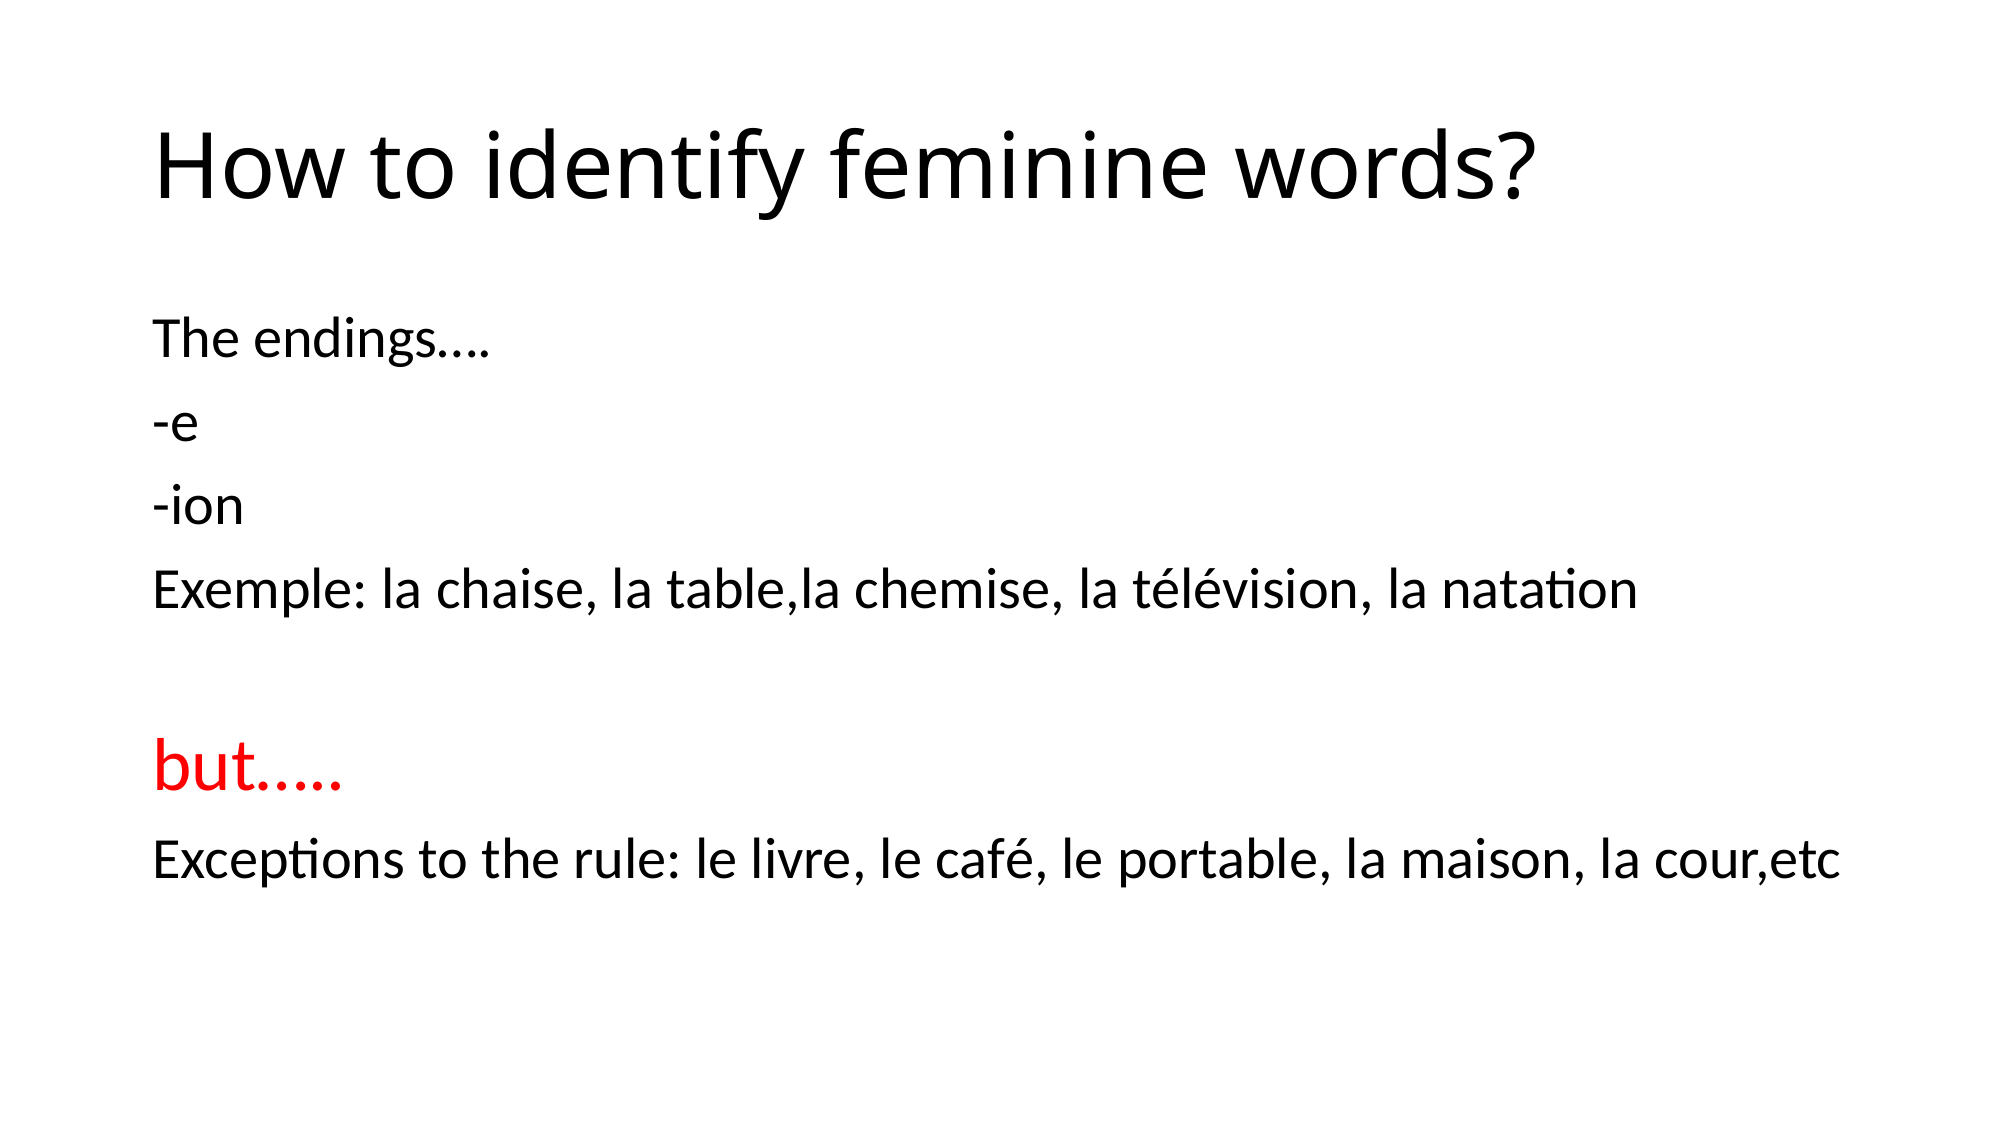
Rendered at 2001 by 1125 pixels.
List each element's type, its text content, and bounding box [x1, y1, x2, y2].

title How to identify feminine words? [137, 59, 1863, 278]
list The endings…. -e -ion Exemple: la chaise, la table,la chemise, la télévision, la natation but….. Exceptions to the rule: le livre, le café, le portable, la maison, la cour,etc [137, 299, 1863, 1014]
